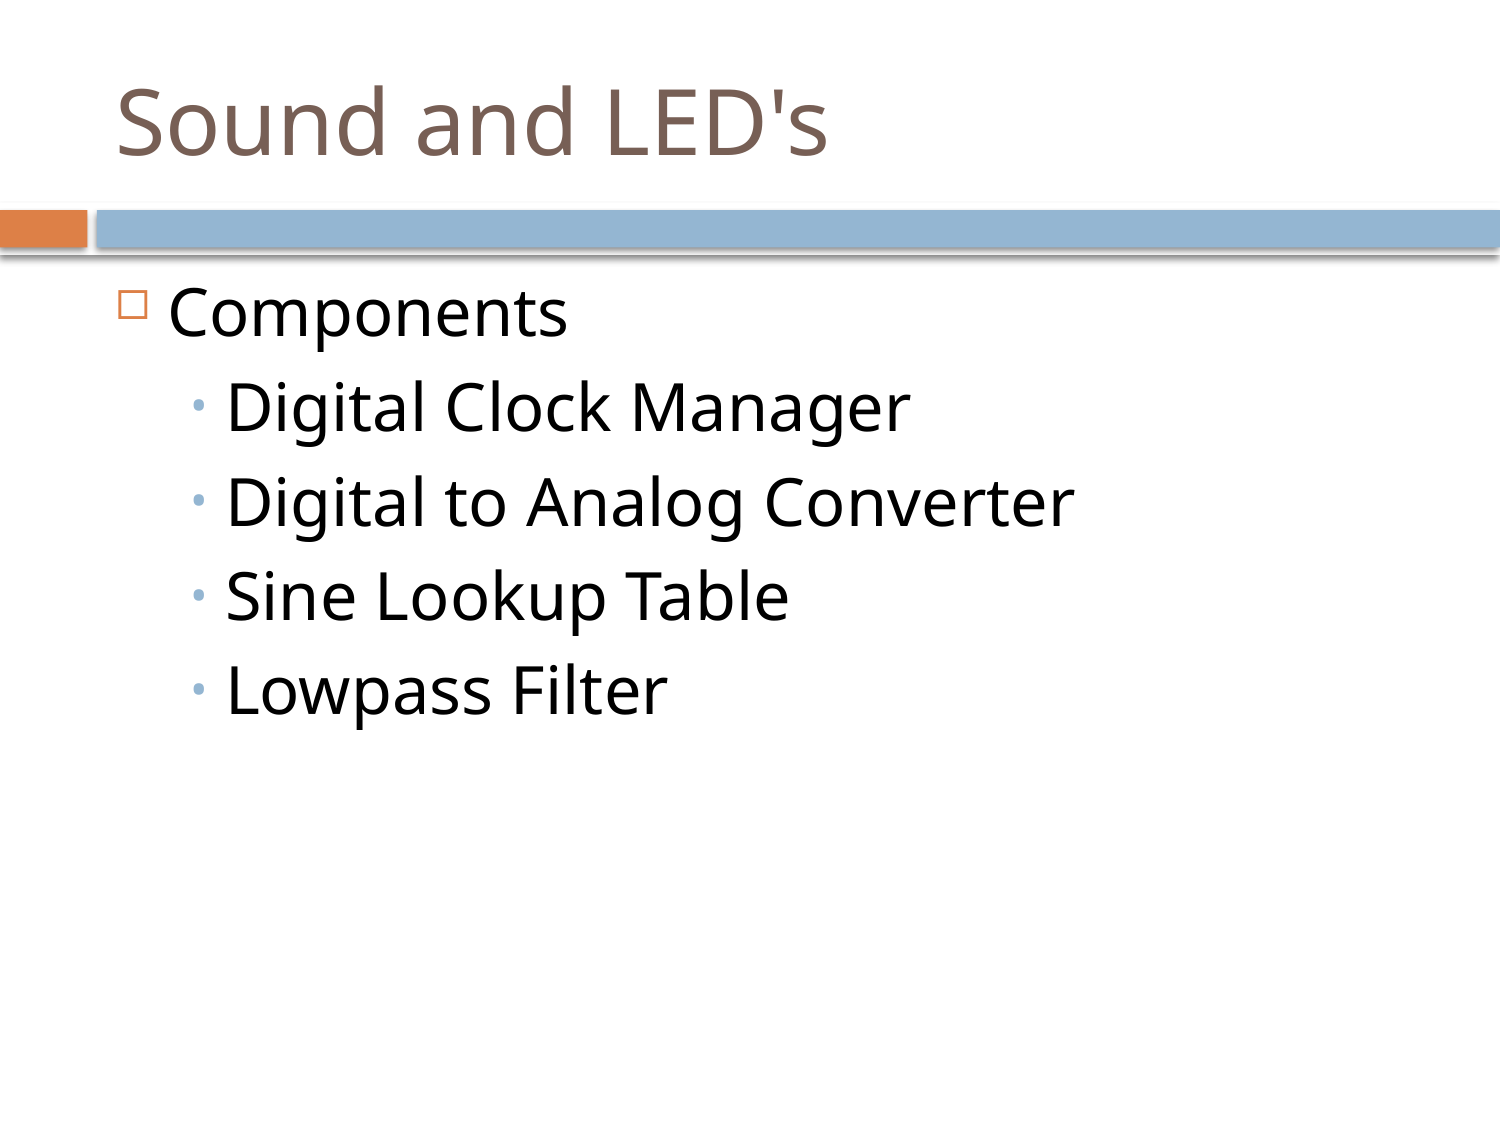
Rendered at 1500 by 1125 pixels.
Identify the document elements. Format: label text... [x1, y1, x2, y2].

title Sound and LED's [100, 37, 1438, 200]
list Components Digital Clock Manager Digital to Analog Converter Sine Lookup Table Lowpass Filter [100, 262, 1438, 1000]
